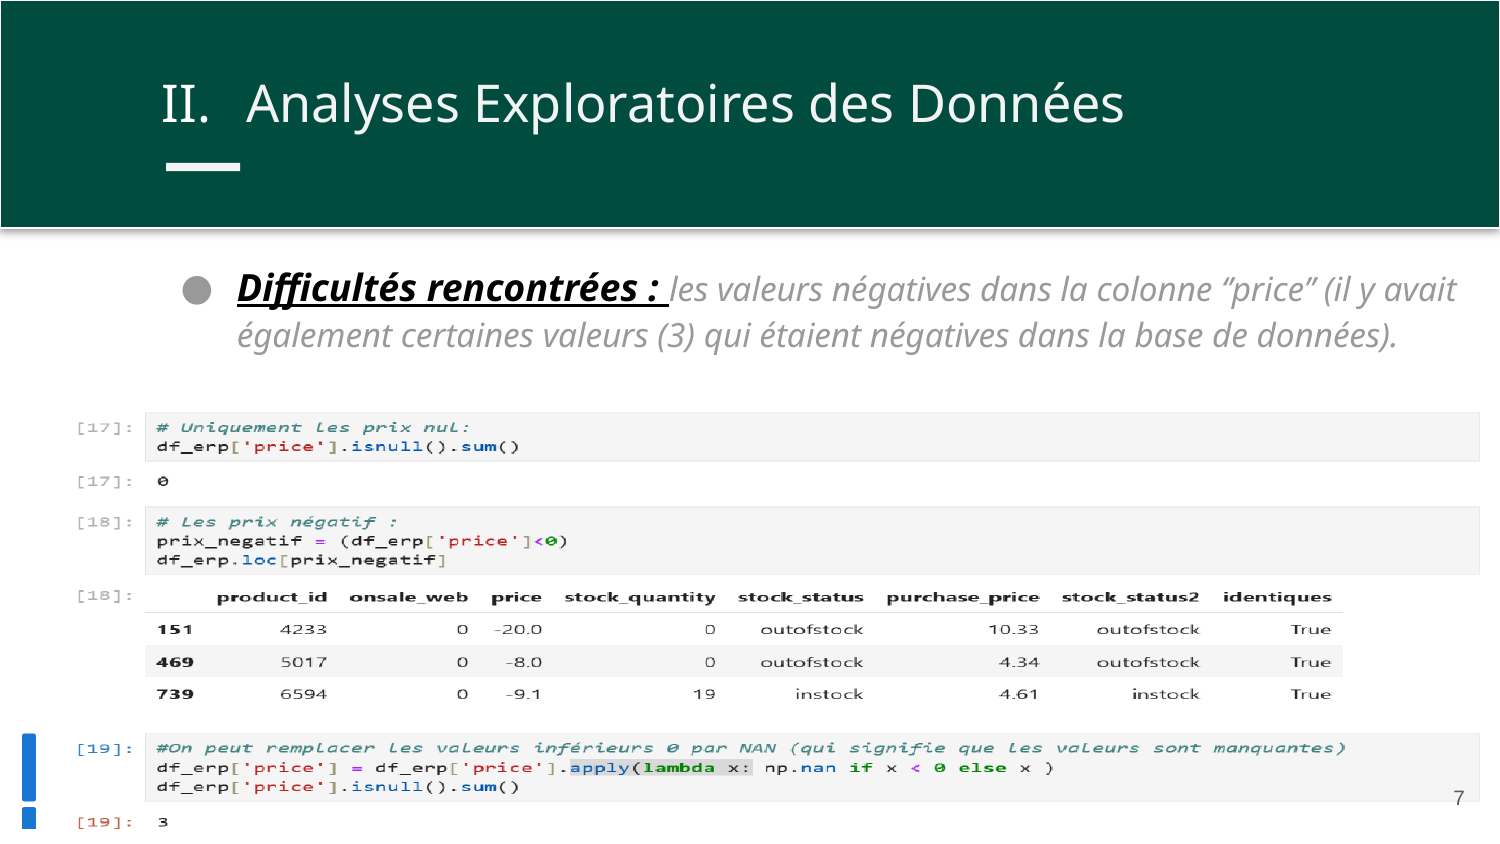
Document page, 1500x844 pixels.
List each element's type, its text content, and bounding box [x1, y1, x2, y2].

list Difficultés rencontrées : les valeurs négatives dans la colonne ‘’price’’ (il y avait également certaines valeurs (3) qui étaient négatives dans la base de données). [146, 241, 1500, 401]
text_box Analyses Exploratoires des Données [146, 55, 1500, 150]
picture [0, 402, 1500, 830]
text_box [0, 0, 1500, 228]
text_box [166, 162, 241, 172]
